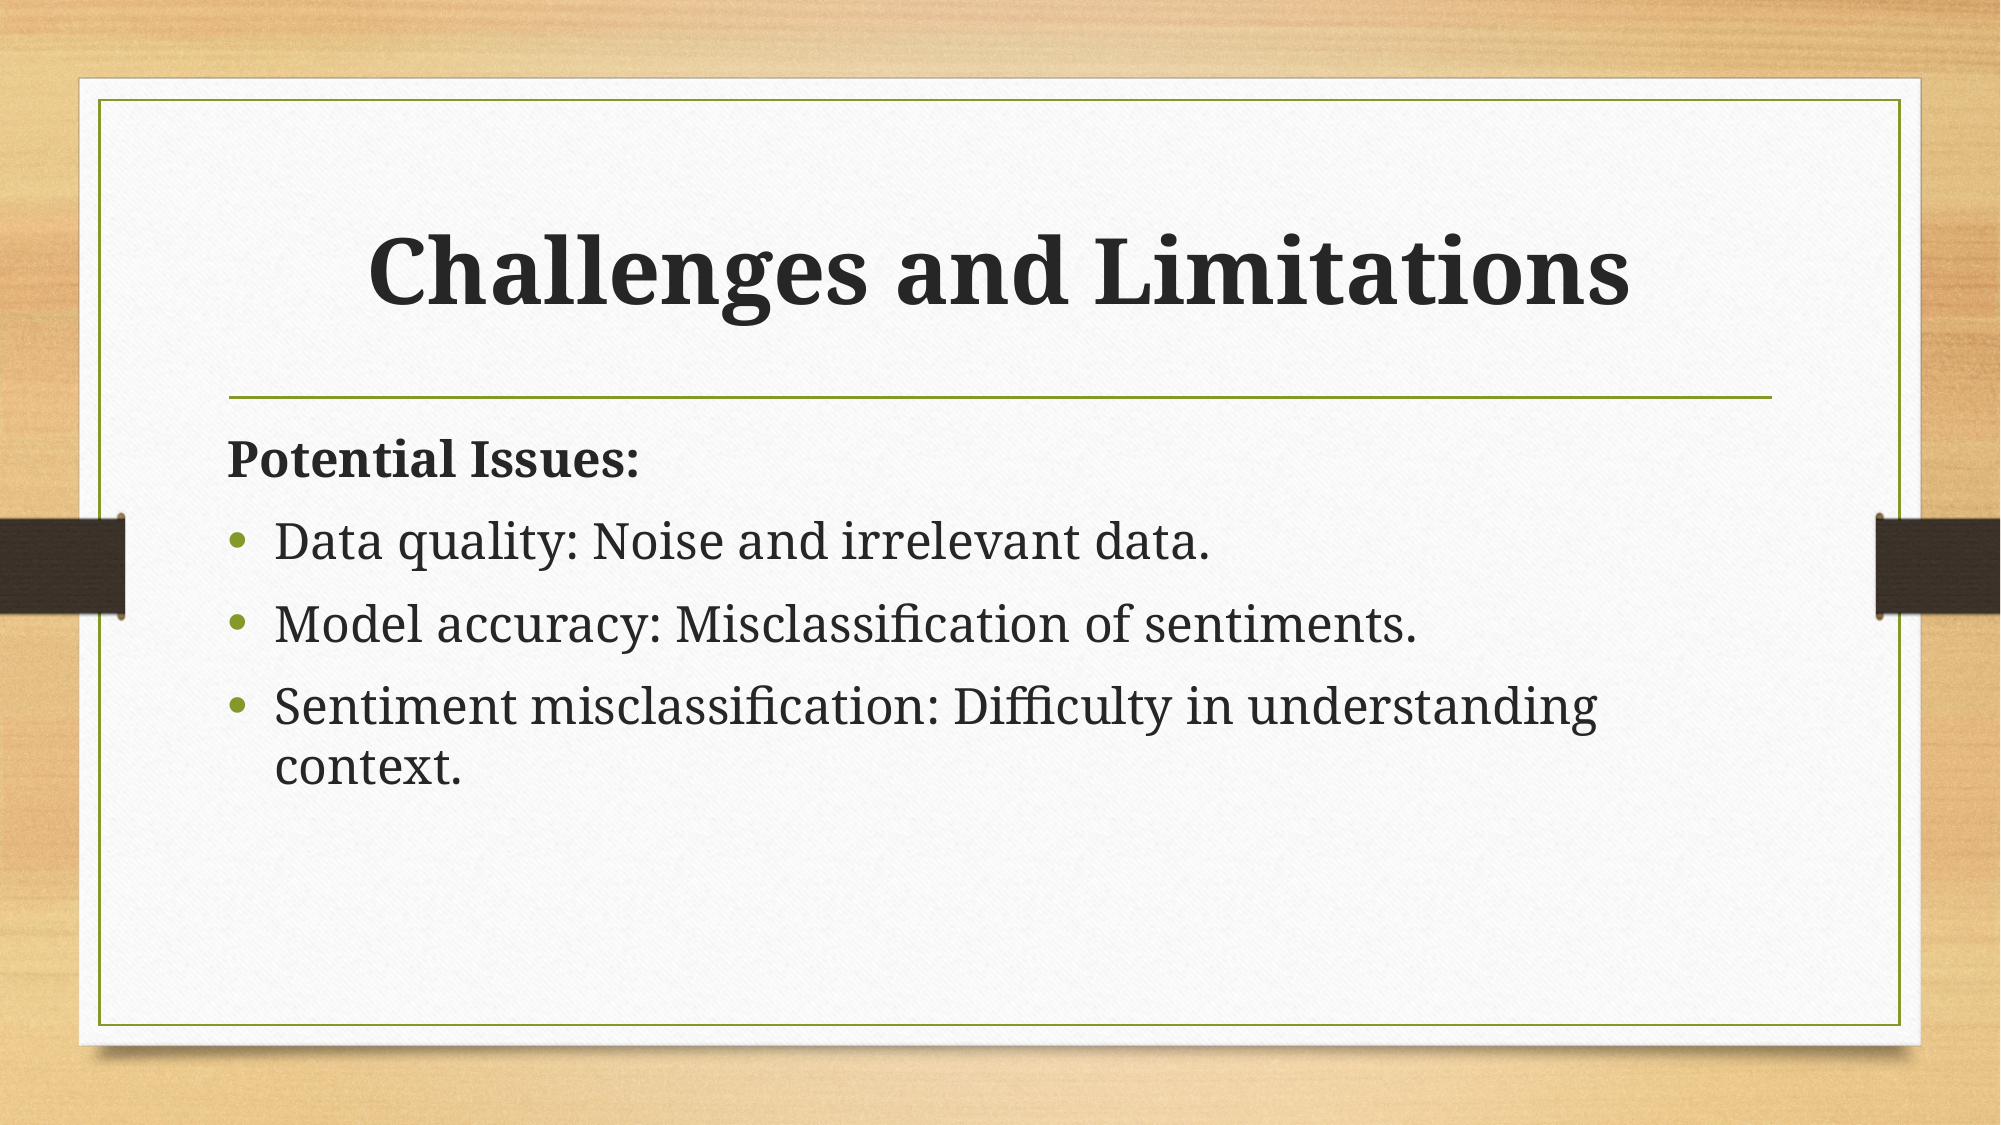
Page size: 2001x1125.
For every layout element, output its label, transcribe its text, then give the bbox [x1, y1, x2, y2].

title Challenges and Limitations [212, 161, 1788, 375]
list Potential Issues: Data quality: Noise and irrelevant data. Model accuracy: Misclassification of sentiments. Sentiment misclassification: Difficulty in understanding context. [212, 419, 1788, 964]
picture [0, 0, 2001, 1125]
